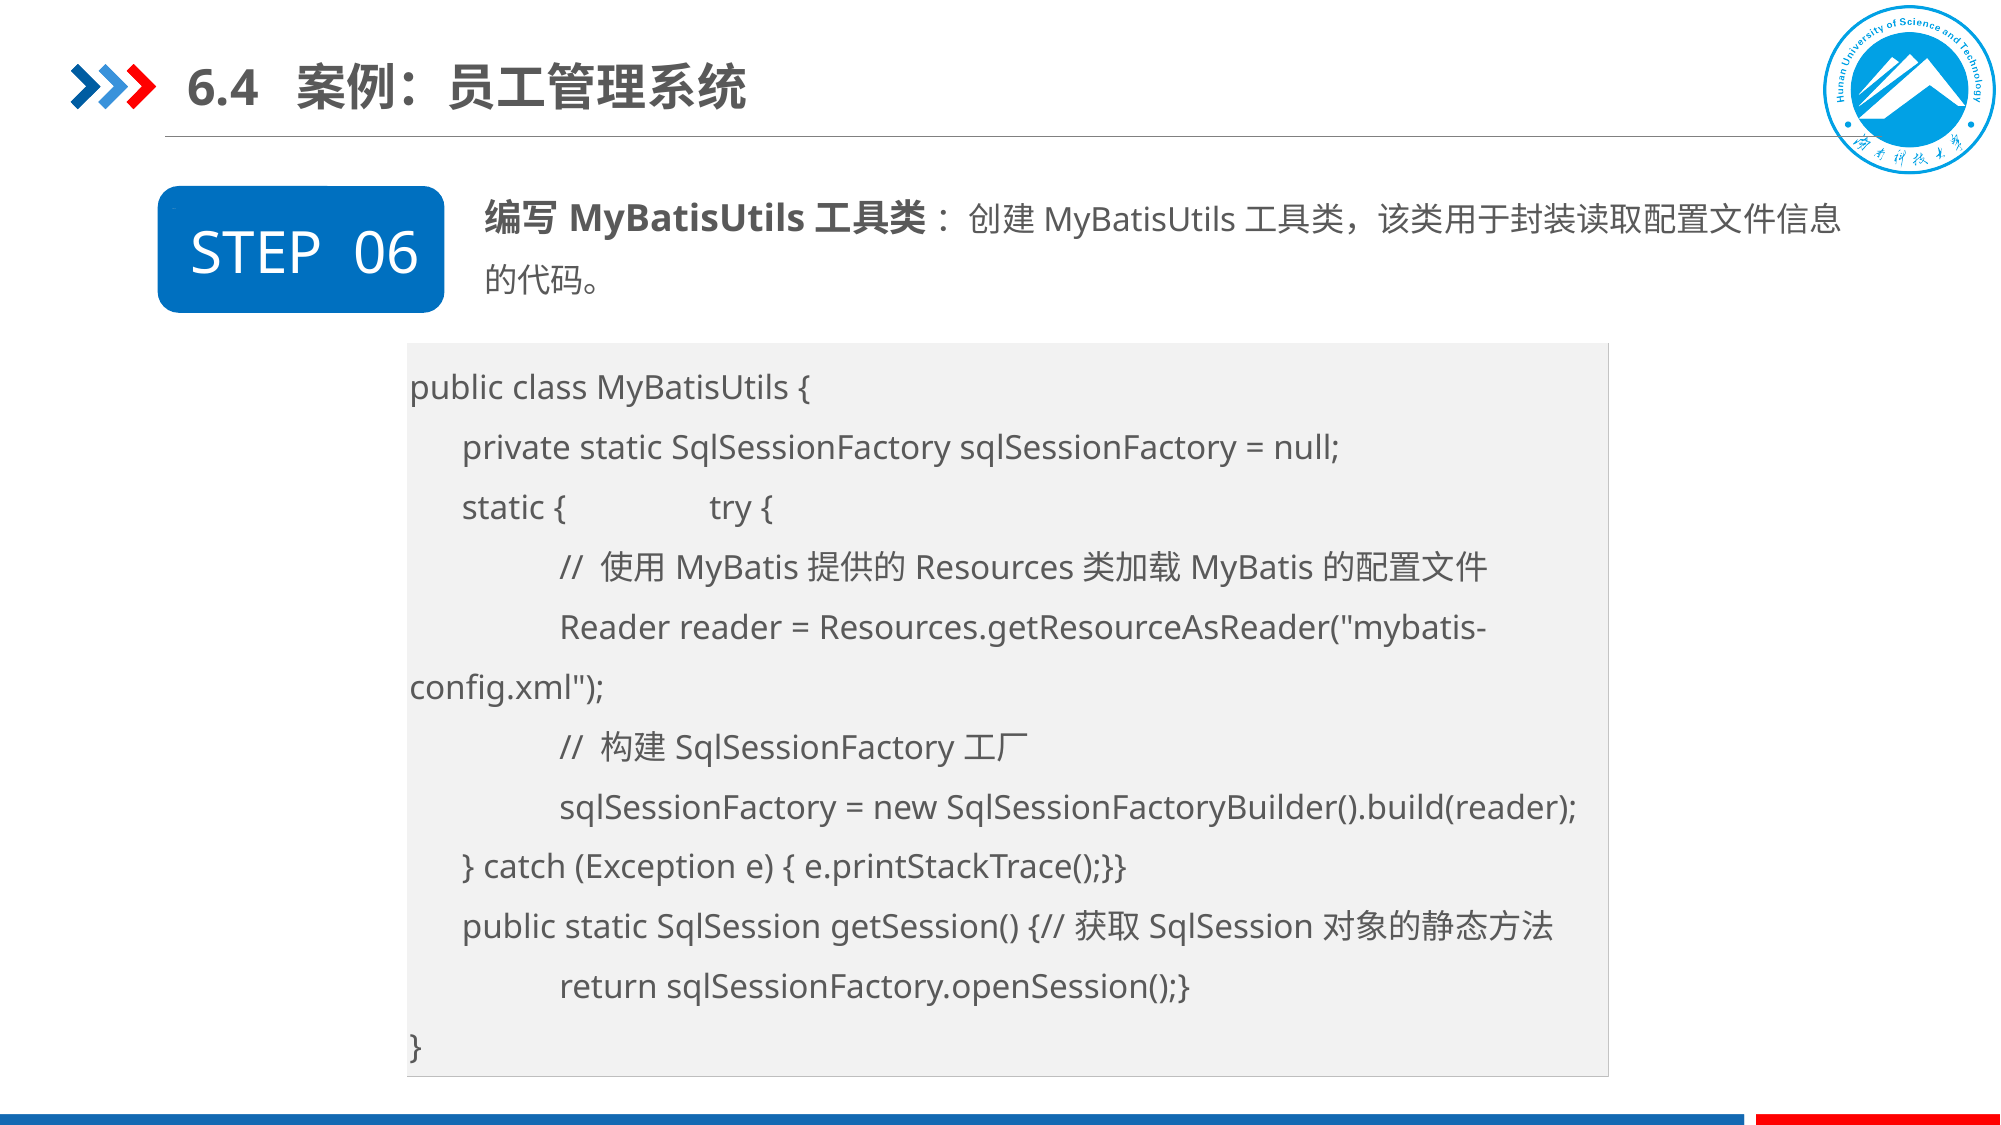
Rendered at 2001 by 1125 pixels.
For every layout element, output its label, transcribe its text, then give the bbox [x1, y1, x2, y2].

picture [1867, 59, 1897, 87]
picture [1924, 5, 1996, 75]
picture [407, 343, 1611, 1079]
text_box [156, 184, 446, 313]
picture [1823, 5, 1895, 76]
text_box 编写MyBatisUtils工具类 ：创建MyBatisUtils工具类，该类用于封装读取配置文件信息的代码。 [469, 164, 1862, 307]
text_box 6.4 案例：员工管理系统 [187, 43, 833, 127]
picture [1823, 137, 1898, 175]
picture [1861, 60, 1963, 118]
picture [1870, 56, 1917, 97]
text_box public class MyBatisUtils { private static SqlSessionFactory sqlSessionFactory = null; static { try { // 使用MyBatis提供的Resources类加载MyBatis的配置文件 Reader reader = Resources.getResourceAsReader("mybatis-config.xml"); // 构建SqlSessionFactory工厂 sqlSessionFactory = new SqlSessionFactoryBuilder().build(reader); } catch (Exception e) { e.printStackTrace();}} public static SqlSession getSession() {//获取SqlSession对象的静态方法 return sqlSessionFactory.openSession();} } [394, 339, 1648, 1073]
text_box STEP 06 [172, 208, 439, 363]
picture [1827, 9, 1992, 170]
picture [1823, 104, 1836, 136]
picture [1921, 105, 1996, 175]
